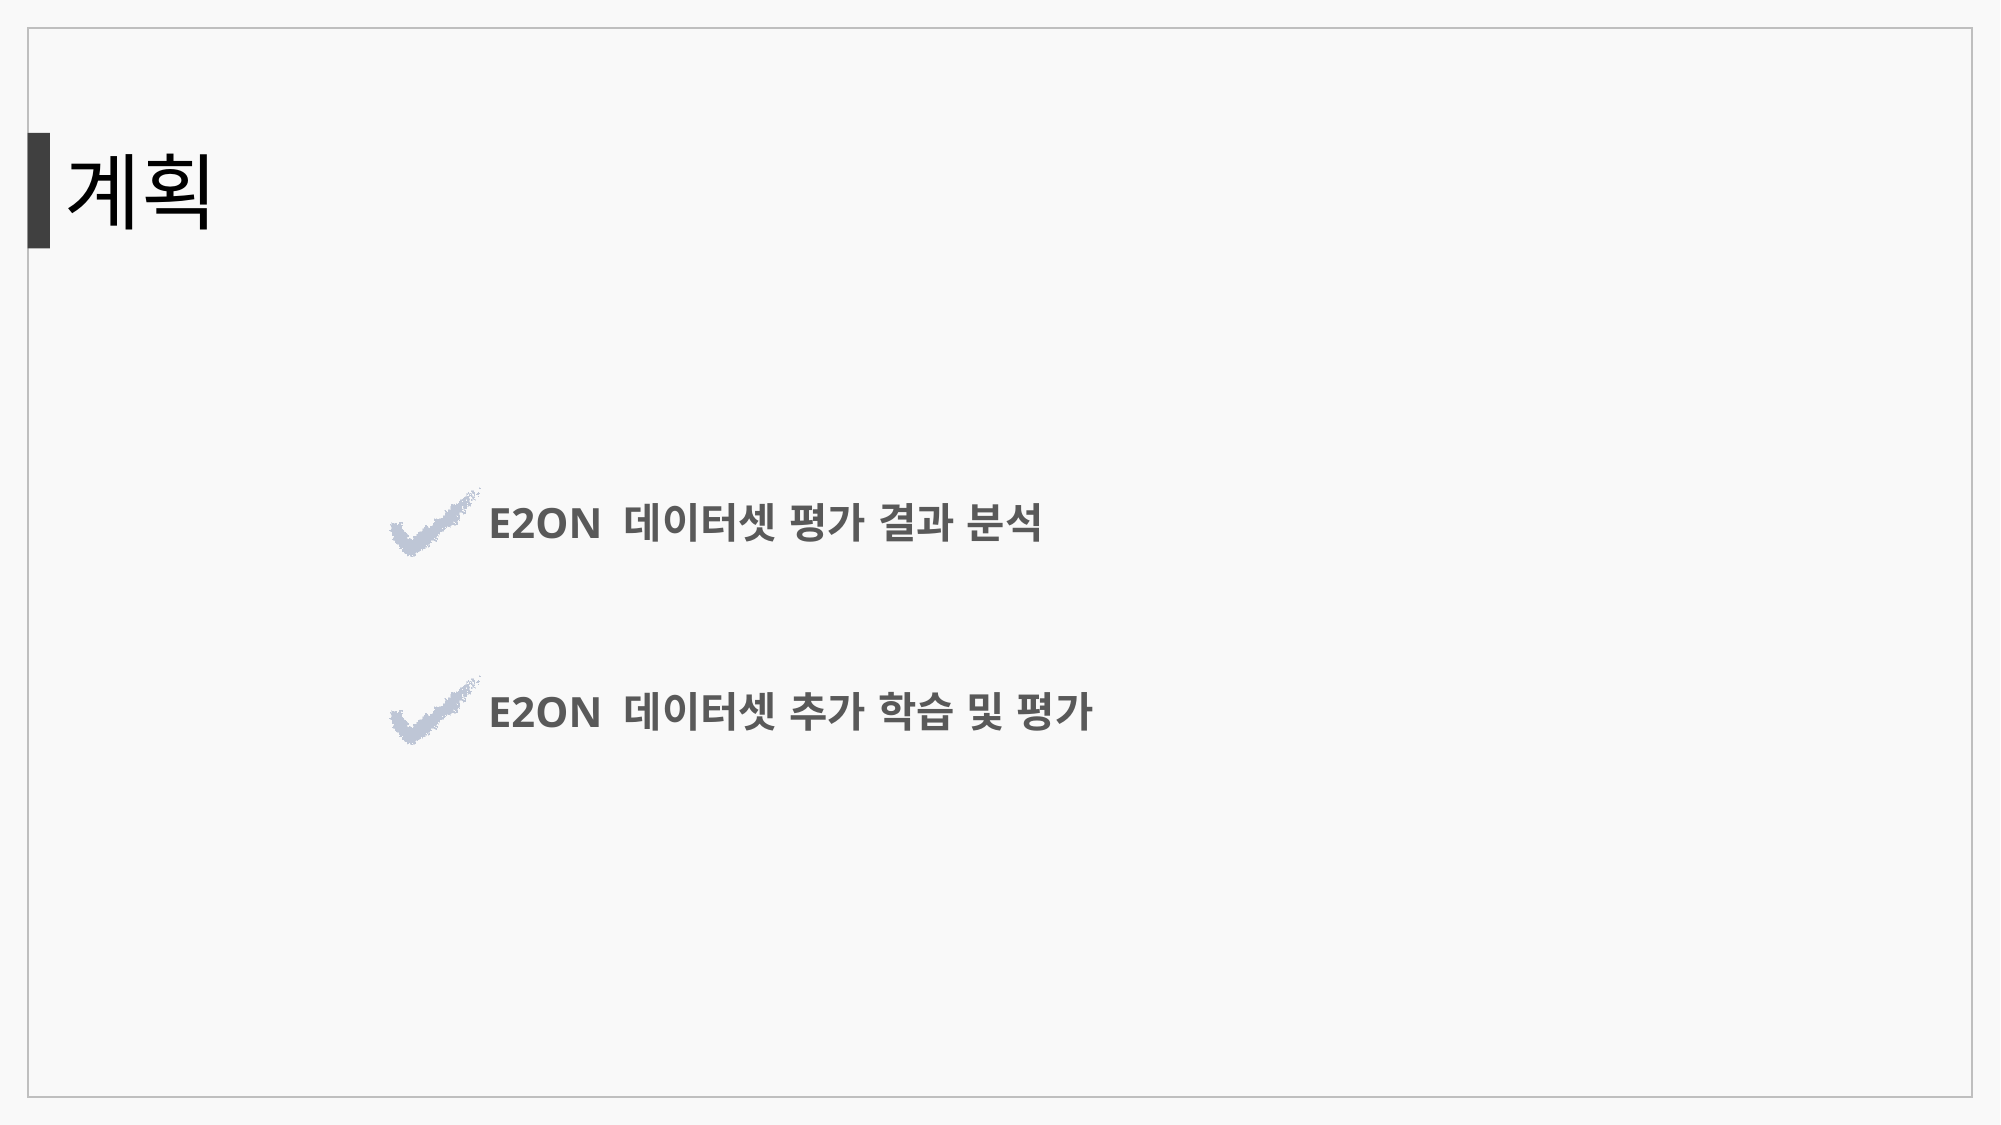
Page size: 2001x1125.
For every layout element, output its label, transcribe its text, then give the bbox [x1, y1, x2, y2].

text_box [27, 27, 1973, 1098]
text_box 계획 [49, 132, 847, 248]
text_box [370, 481, 1472, 563]
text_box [370, 669, 1472, 751]
text_box [27, 132, 51, 249]
